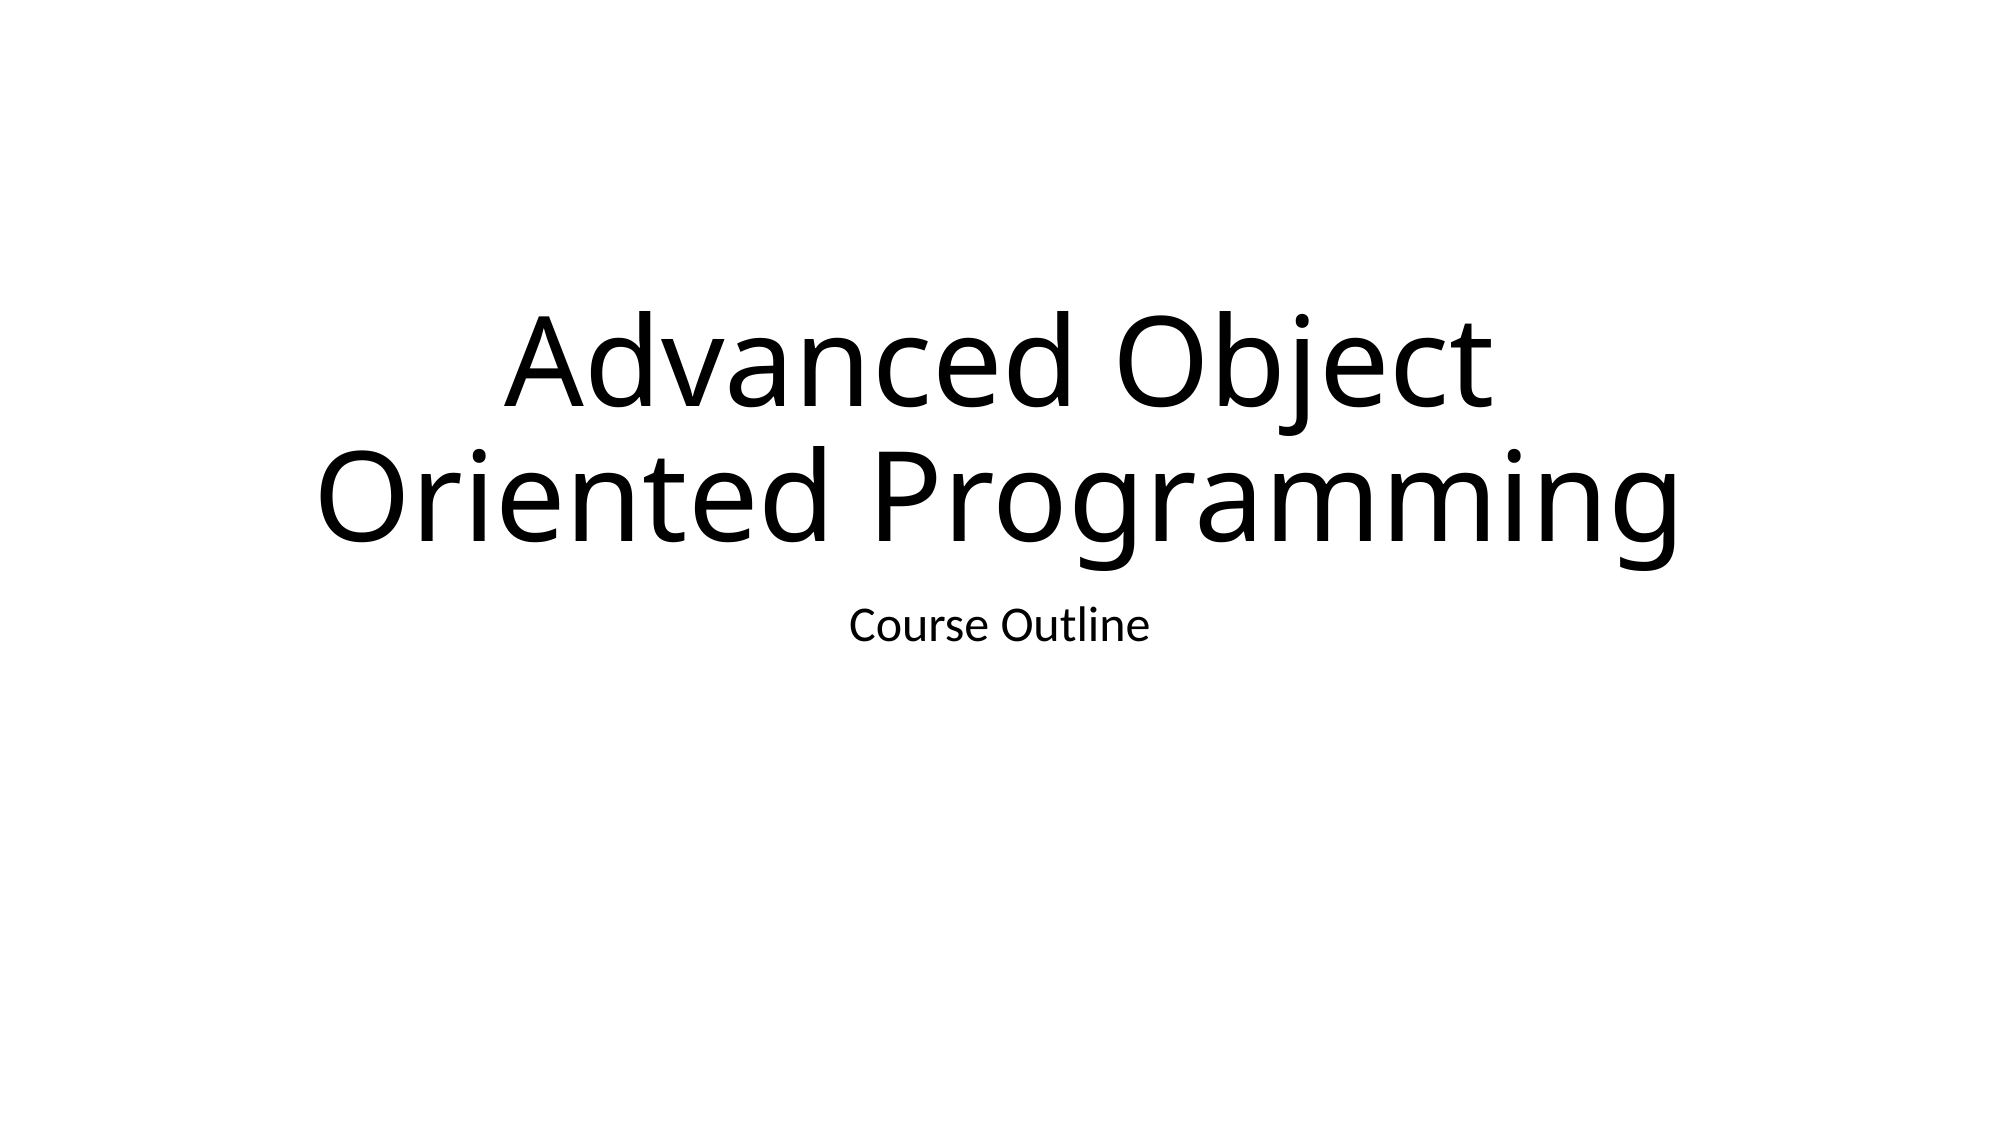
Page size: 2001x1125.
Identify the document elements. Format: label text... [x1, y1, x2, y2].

subtitle Course Outline [249, 590, 1750, 863]
title Advanced Object Oriented Programming [249, 184, 1750, 576]
